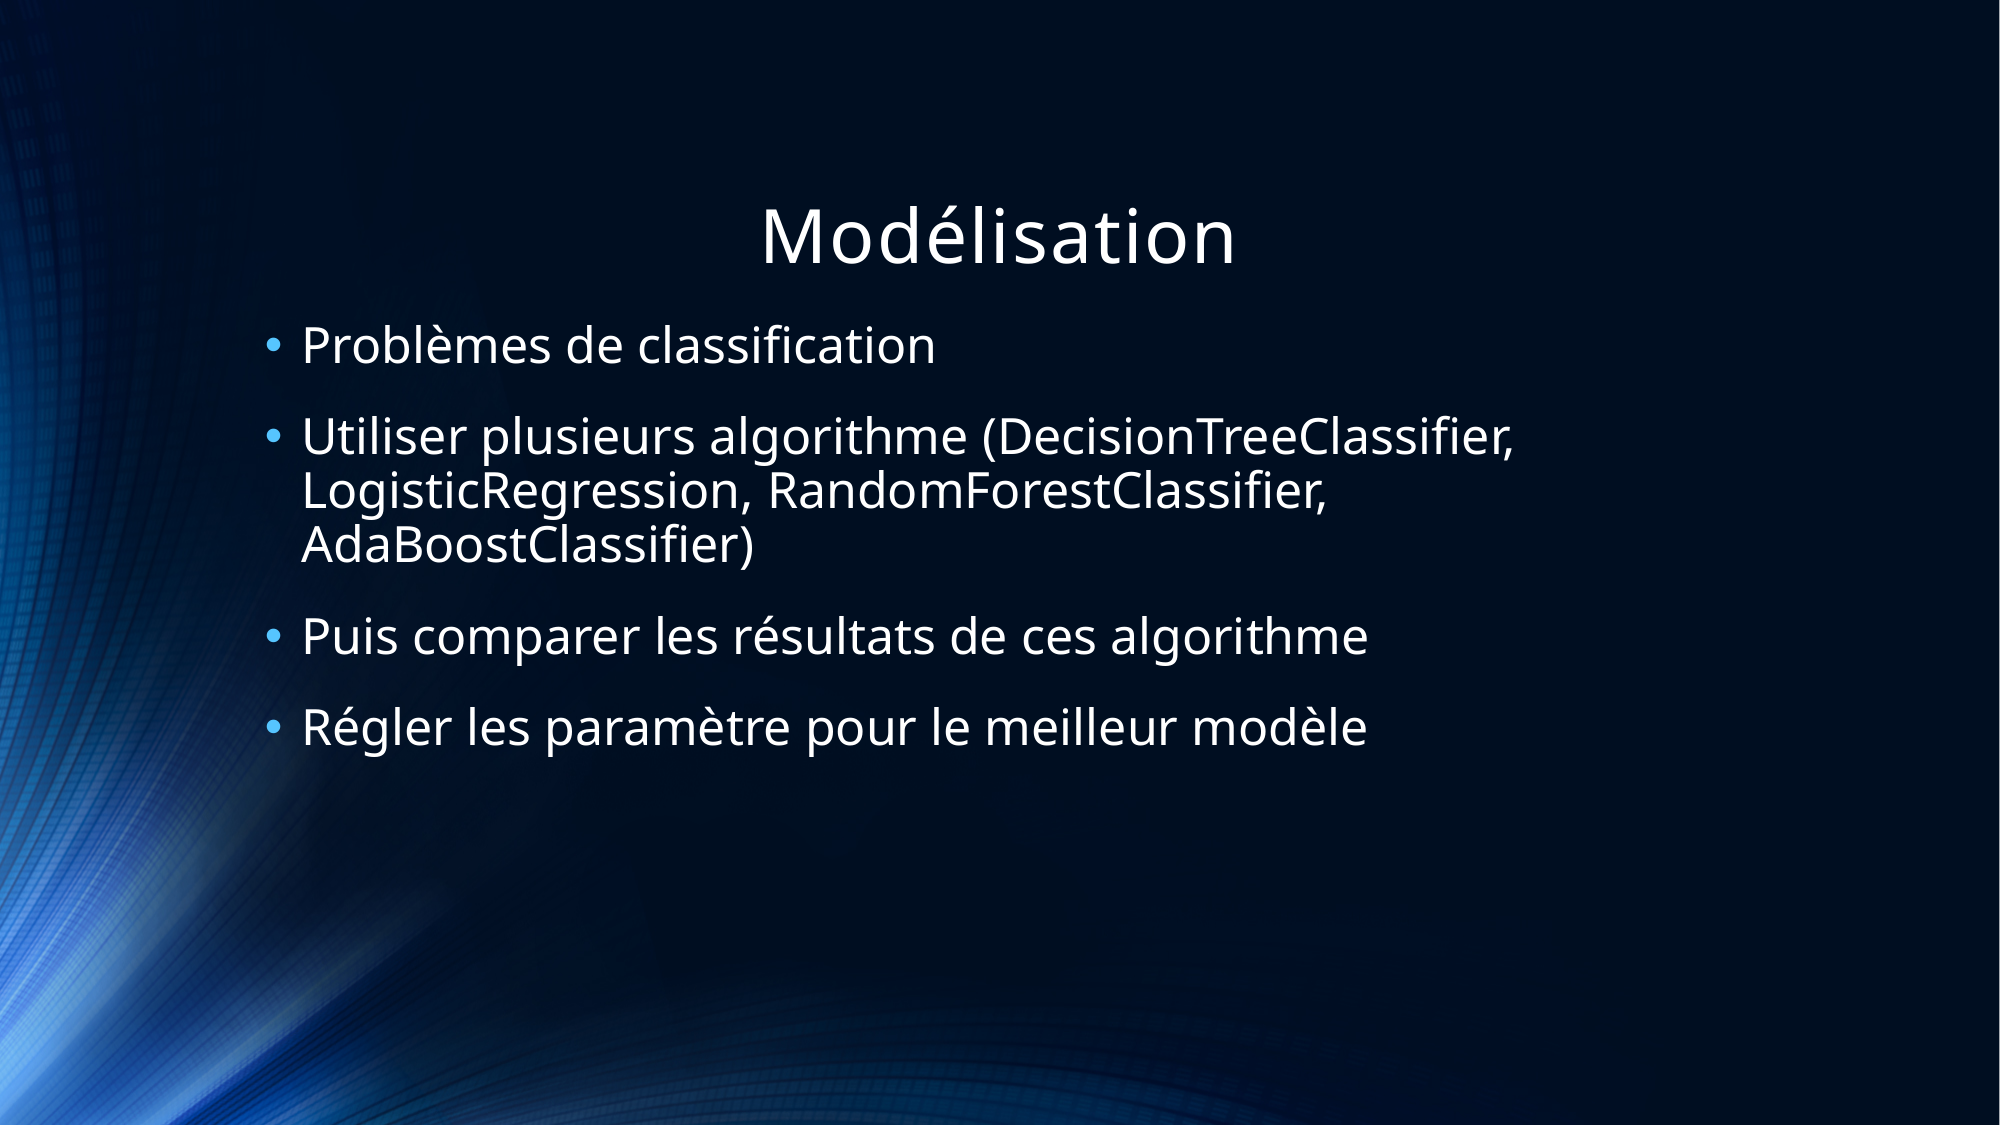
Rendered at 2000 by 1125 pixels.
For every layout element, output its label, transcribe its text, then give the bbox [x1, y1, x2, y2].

list Problèmes de classification Utiliser plusieurs algorithme (DecisionTreeClassifier, LogisticRegression, RandomForestClassifier, AdaBoostClassifier) Puis comparer les résultats de ces algorithme Régler les paramètre pour le meilleur modèle [249, 312, 1749, 988]
picture [0, 0, 2000, 1125]
title Modélisation [249, 62, 1750, 288]
